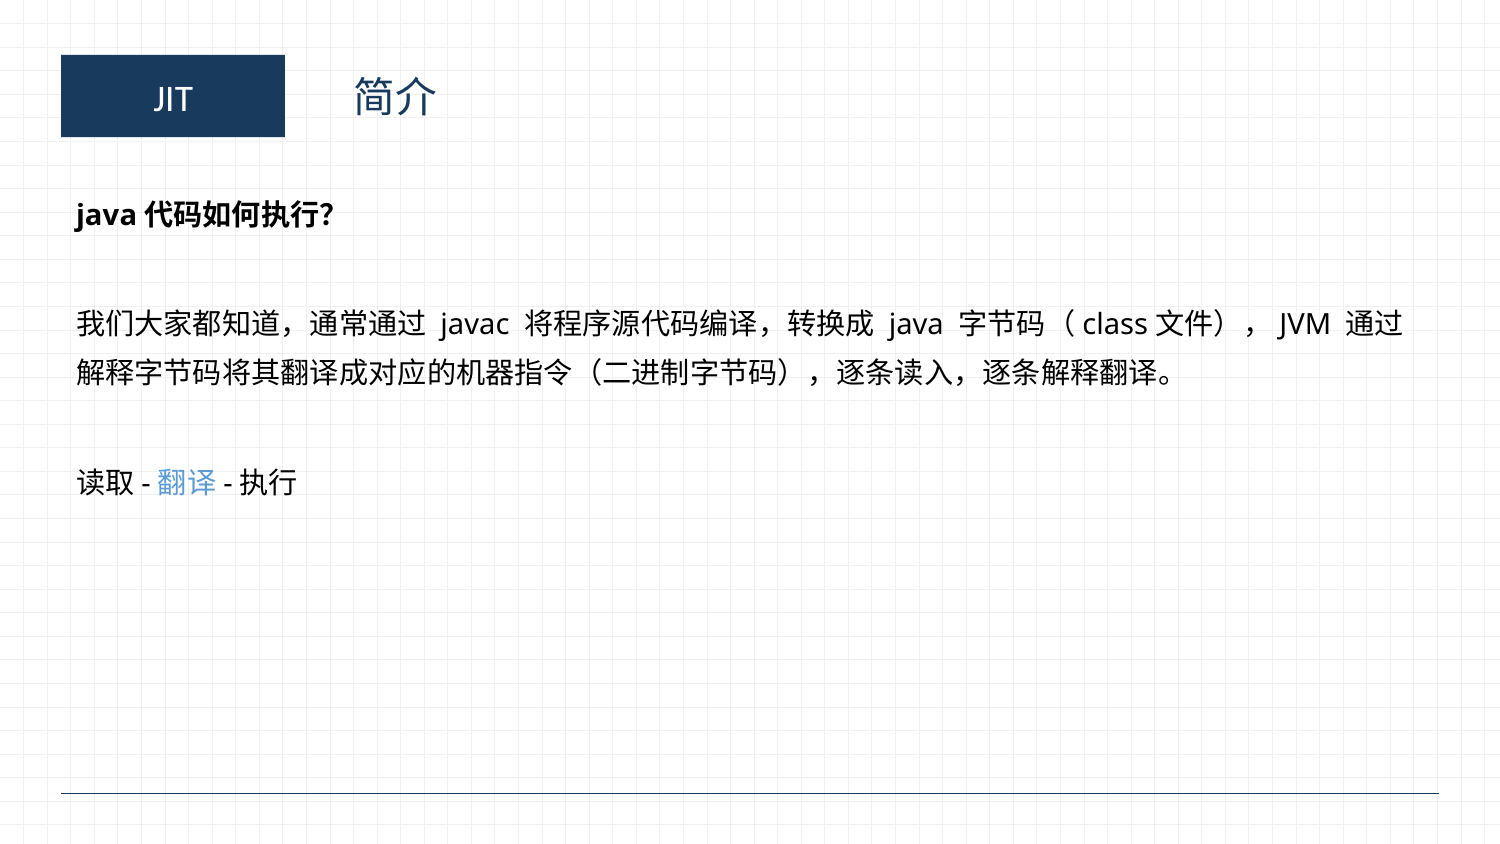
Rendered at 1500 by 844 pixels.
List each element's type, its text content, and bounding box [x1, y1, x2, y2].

text_box java代码如何执行？ 我们大家都知道，通常通过 javac 将程序源代码编译，转换成 java 字节码（class文件），JVM 通过解释字节码将其翻译成对应的机器指令（二进制字节码），逐条读入，逐条解释翻译。 读取-翻译-执行 [61, 174, 1439, 756]
text_box 简介 [338, 63, 1084, 128]
text_box JIT [60, 54, 286, 138]
